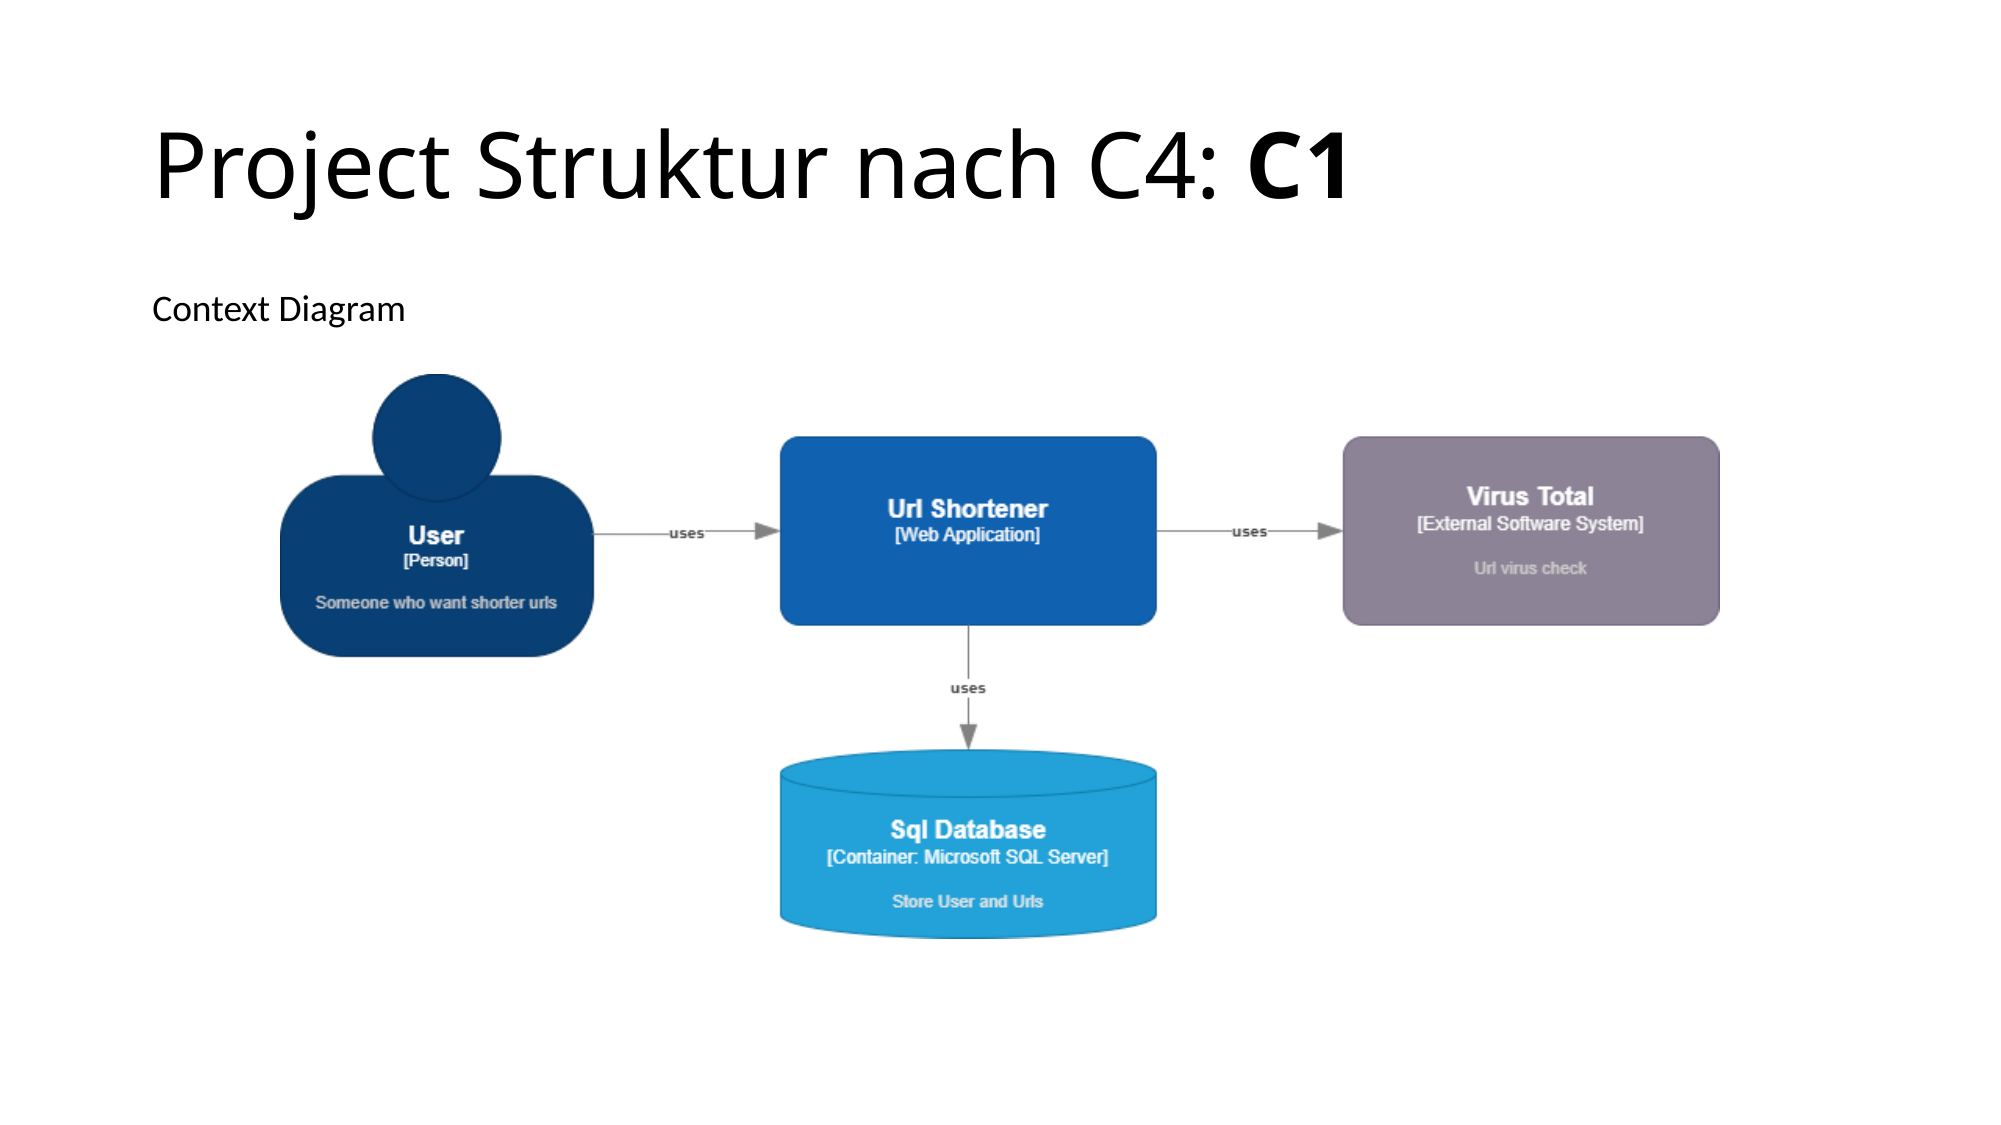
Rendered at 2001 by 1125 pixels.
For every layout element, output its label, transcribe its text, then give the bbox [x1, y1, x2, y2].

title Project Struktur nach C4: C1 [137, 59, 1863, 278]
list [280, 374, 1720, 939]
text_box Context Diagram [137, 276, 591, 337]
